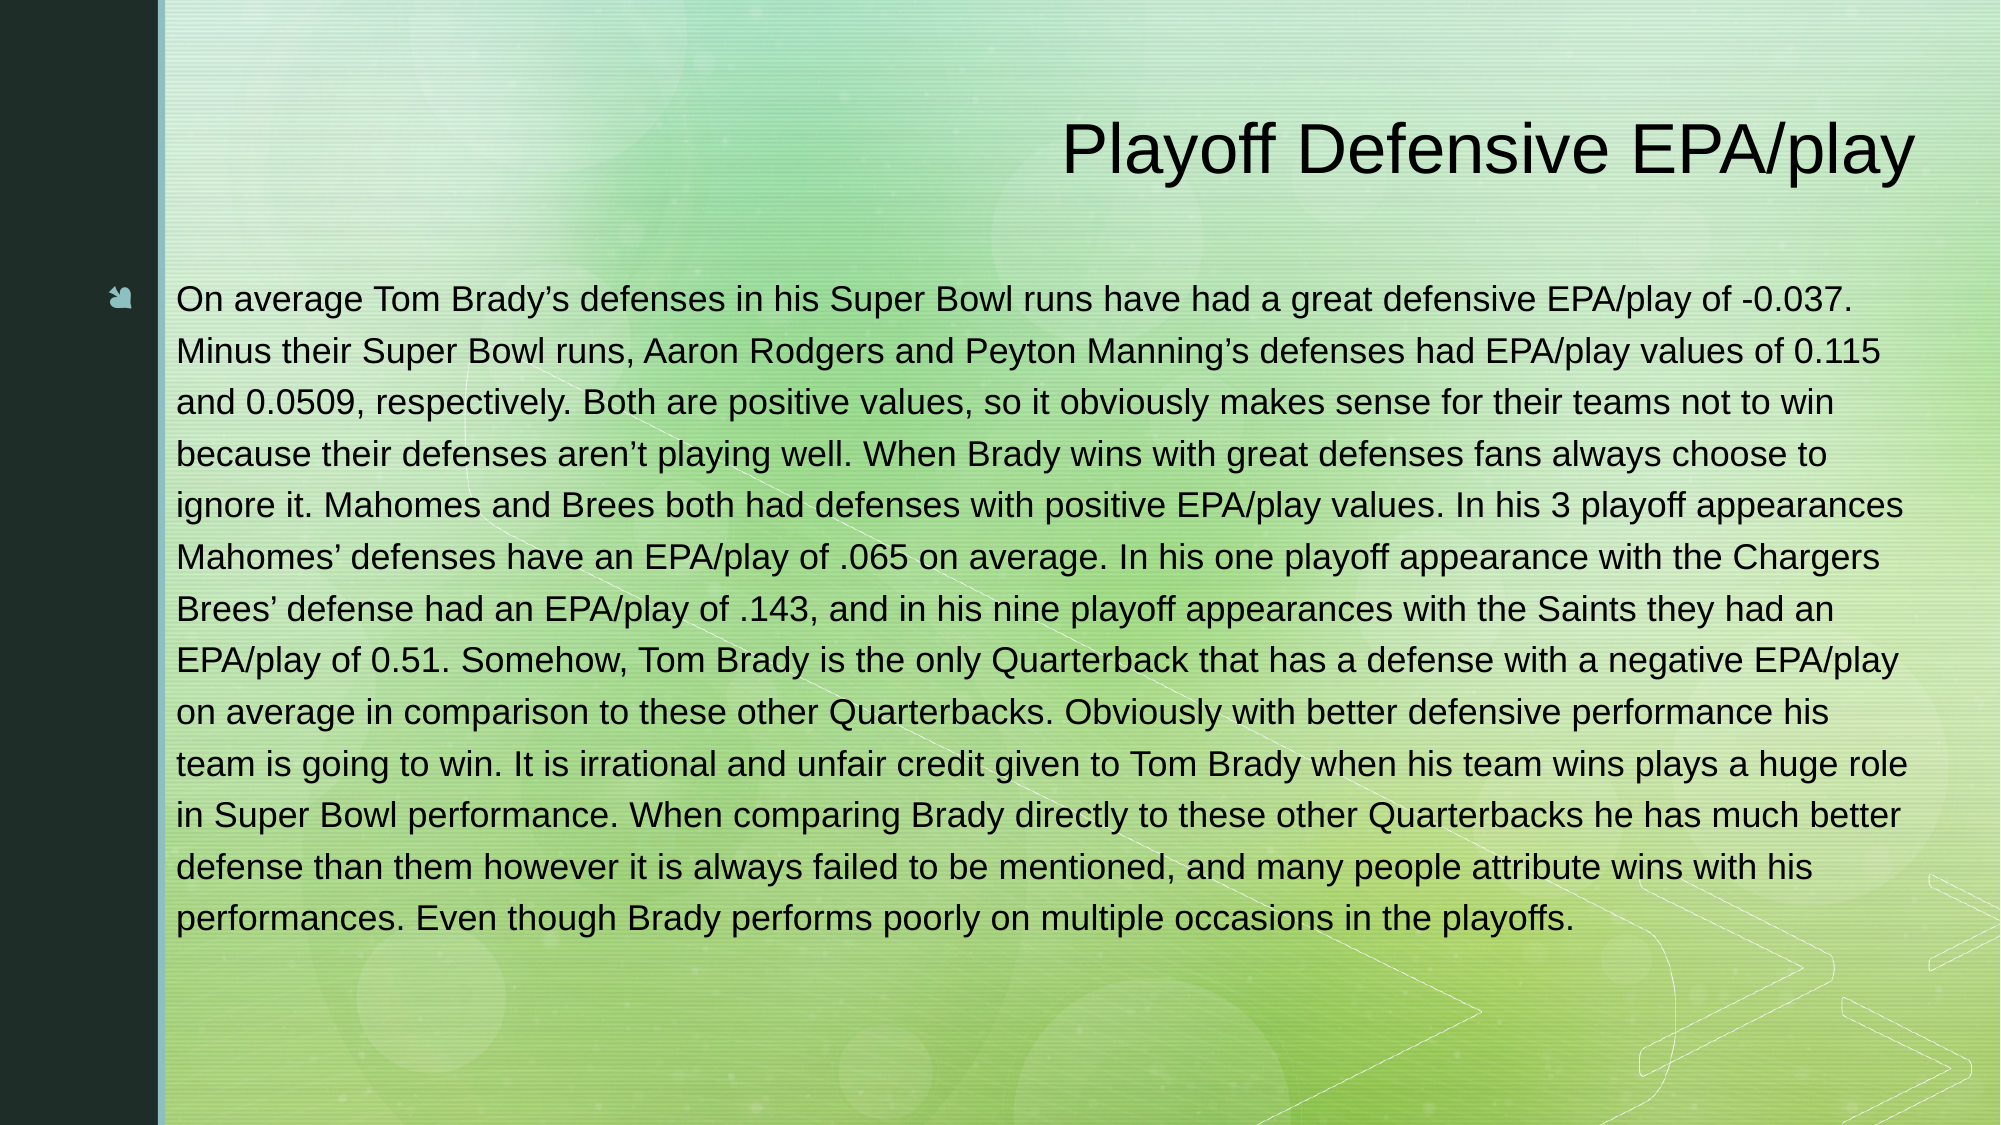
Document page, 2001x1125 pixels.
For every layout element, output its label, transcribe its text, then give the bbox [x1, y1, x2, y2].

list On average Tom Brady’s defenses in his Super Bowl runs have had a great defensive EPA/play of -0.037. Minus their Super Bowl runs, Aaron Rodgers and Peyton Manning’s defenses had EPA/play values of 0.115 and 0.0509, respectively. Both are positive values, so it obviously makes sense for their teams not to win because their defenses aren’t playing well. When Brady wins with great defenses fans always choose to ignore it. Mahomes and Brees both had defenses with positive EPA/play values. In his 3 playoff appearances Mahomes’ defenses have an EPA/play of .065 on average. In his one playoff appearance with the Chargers Brees’ defense had an EPA/play of .143, and in his nine playoff appearances with the Saints they had an EPA/play of 0.51. Somehow, Tom Brady is the only Quarterback that has a defense with a negative EPA/play on average in comparison to these other Quarterbacks. Obviously with better defensive performance his team is going to win. It is irrational and unfair credit given to Tom Brady when his team wins plays a huge role in Super Bowl performance. When comparing Brady directly to these other Quarterbacks he has much better defense than them however it is always failed to be mentioned, and many people attribute wins with his performances. Even though Brady performs poorly on multiple occasions in the playoffs. [68, 252, 1932, 1000]
picture [166, 0, 2001, 1125]
title Playoff Defensive EPA/play [68, 97, 1932, 223]
